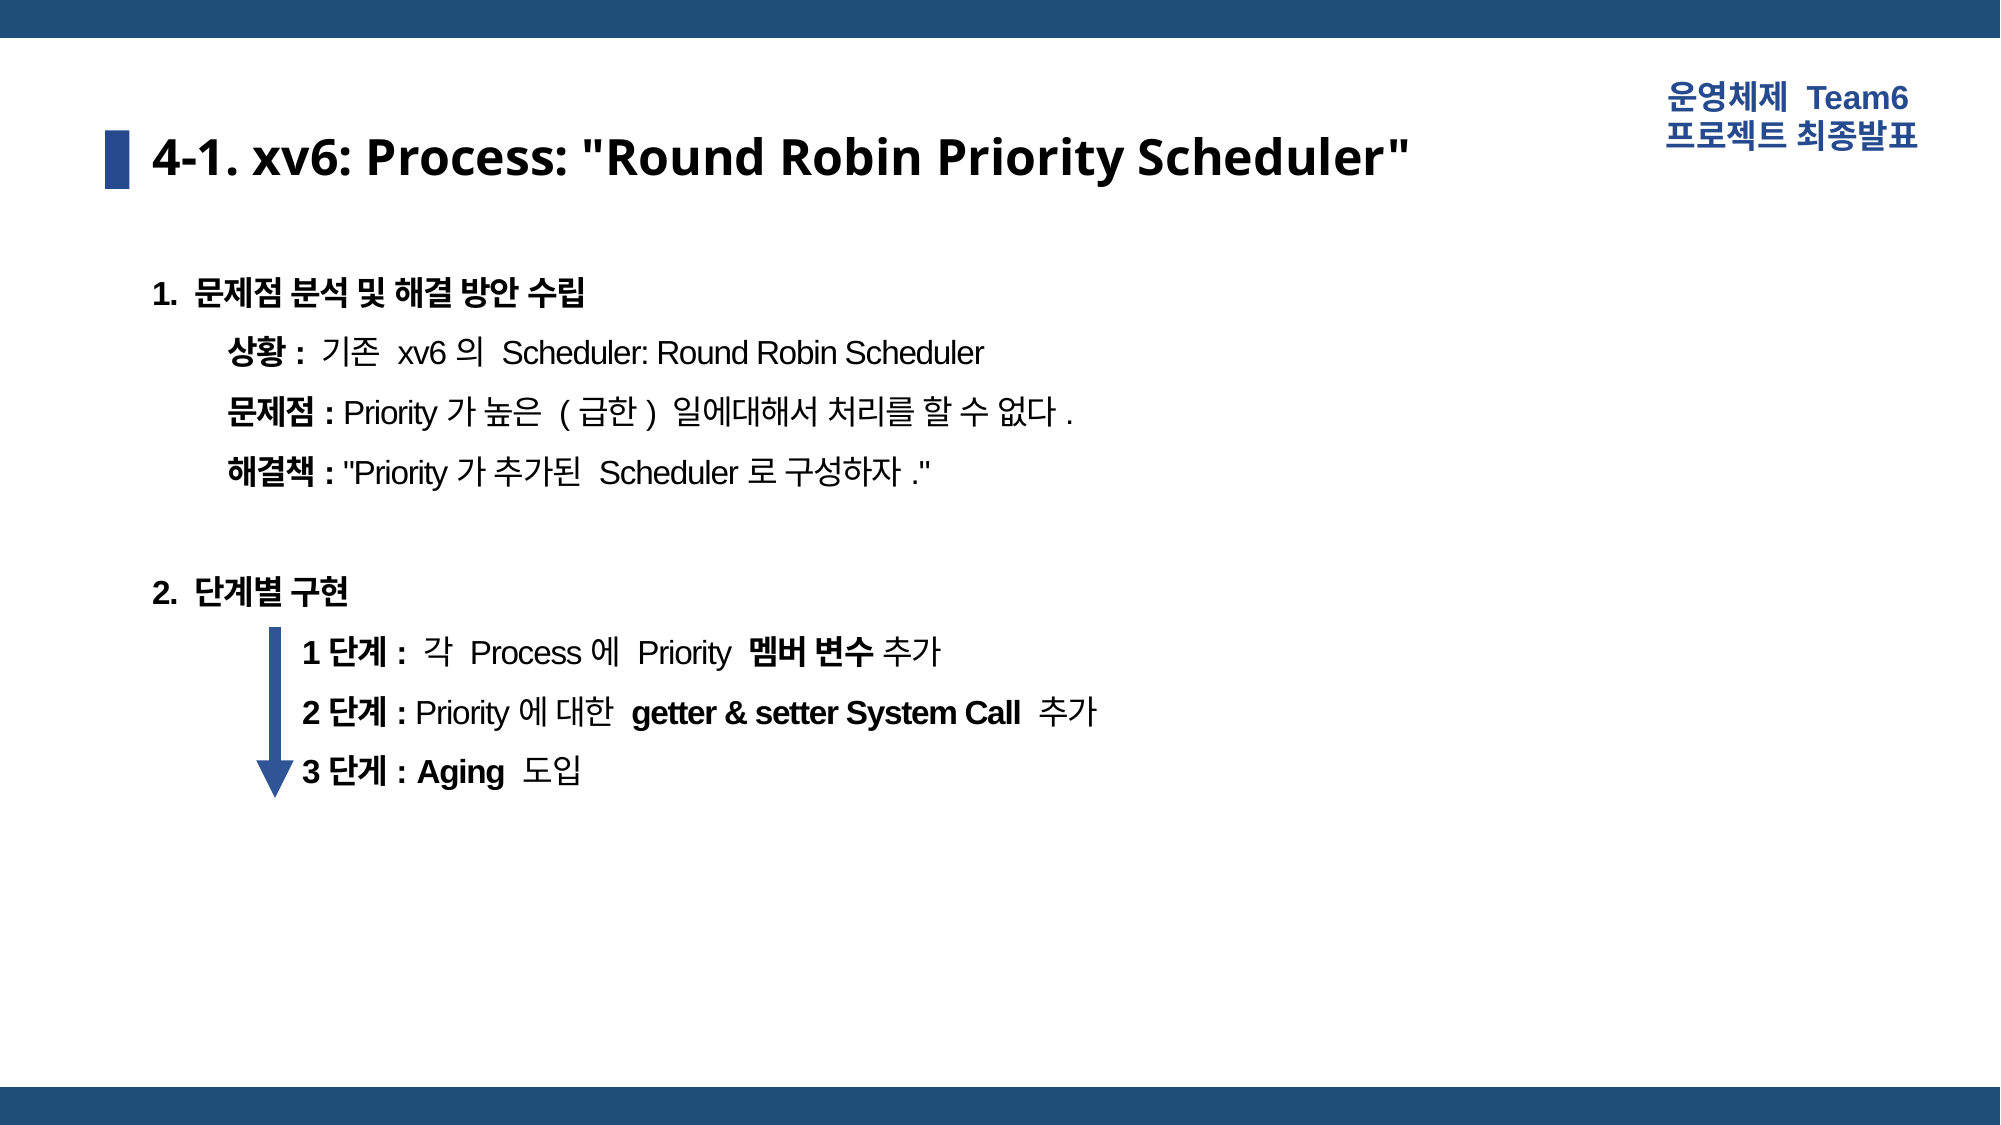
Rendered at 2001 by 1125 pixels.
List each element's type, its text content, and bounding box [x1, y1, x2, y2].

text_box 1. 문제점 분석 및 해결 방안 수립 상황: 기존 xv6의 Scheduler: Round Robin Scheduler 문제점: Priority가 높은 (급한) 일에대해서 처리를 할 수 없다. 해결책: "Priority가 추가된 Scheduler로 구성하자." 2. 단계별 구현 1단계: 각 Process에 Priority 멤버 변수 추가 2단계: Priority에 대한 getter & setter System Call 추가 3단게: Aging 도입 [137, 244, 1891, 858]
title 4-1. xv6: Process: "Round Robin Priority Scheduler" [137, 130, 1452, 189]
